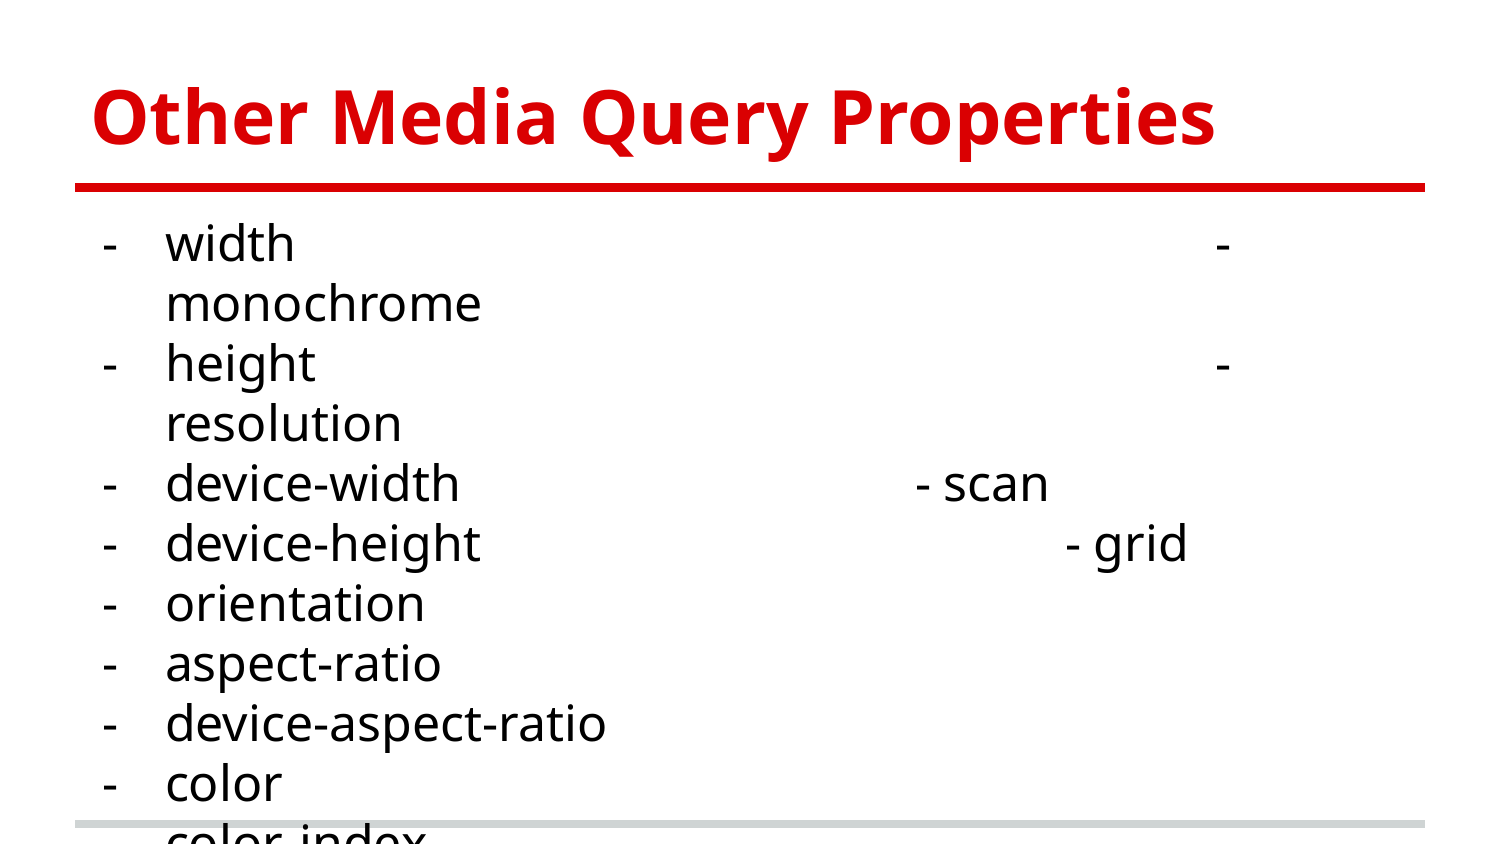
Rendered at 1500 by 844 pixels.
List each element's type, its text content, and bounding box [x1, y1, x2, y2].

list width - monochrome height - resolution device-width - scan device-height - grid orientation aspect-ratio device-aspect-ratio color color-index [75, 196, 1425, 808]
title Other Media Query Properties [75, 33, 1425, 175]
